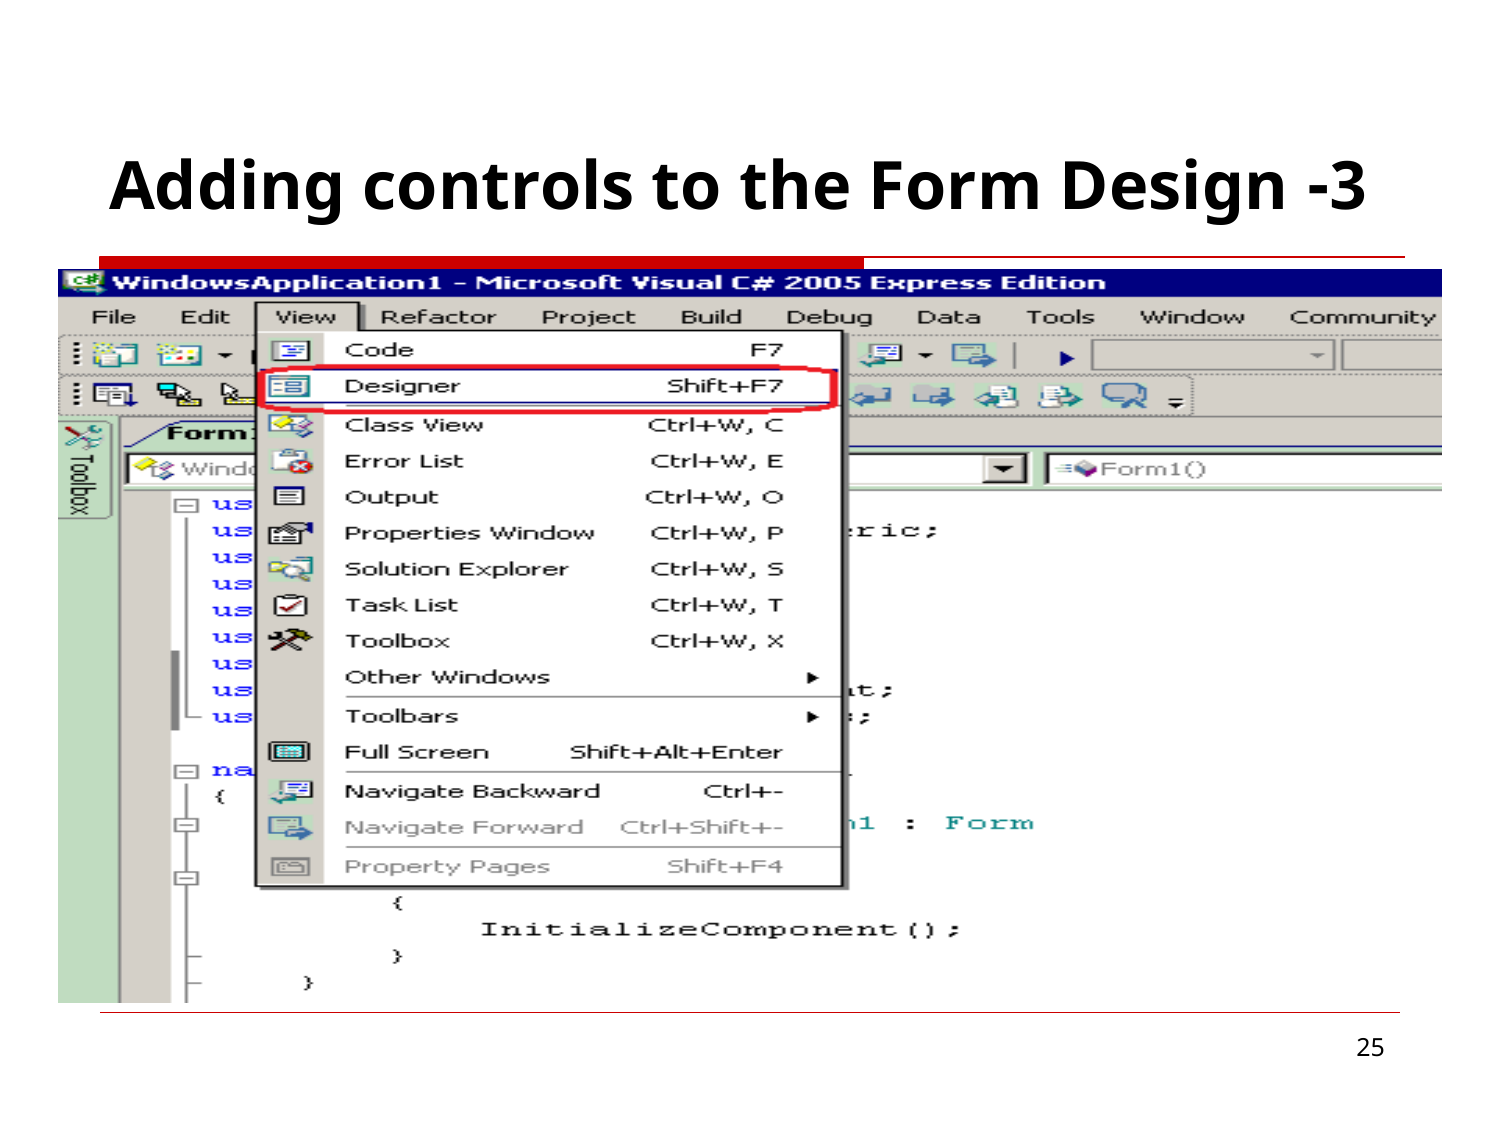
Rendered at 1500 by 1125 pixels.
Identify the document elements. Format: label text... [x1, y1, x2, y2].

picture [58, 269, 1442, 1003]
slide_number ‹#› [1074, 1024, 1400, 1103]
title 3- Adding controls to the Form Design [94, 31, 1407, 231]
